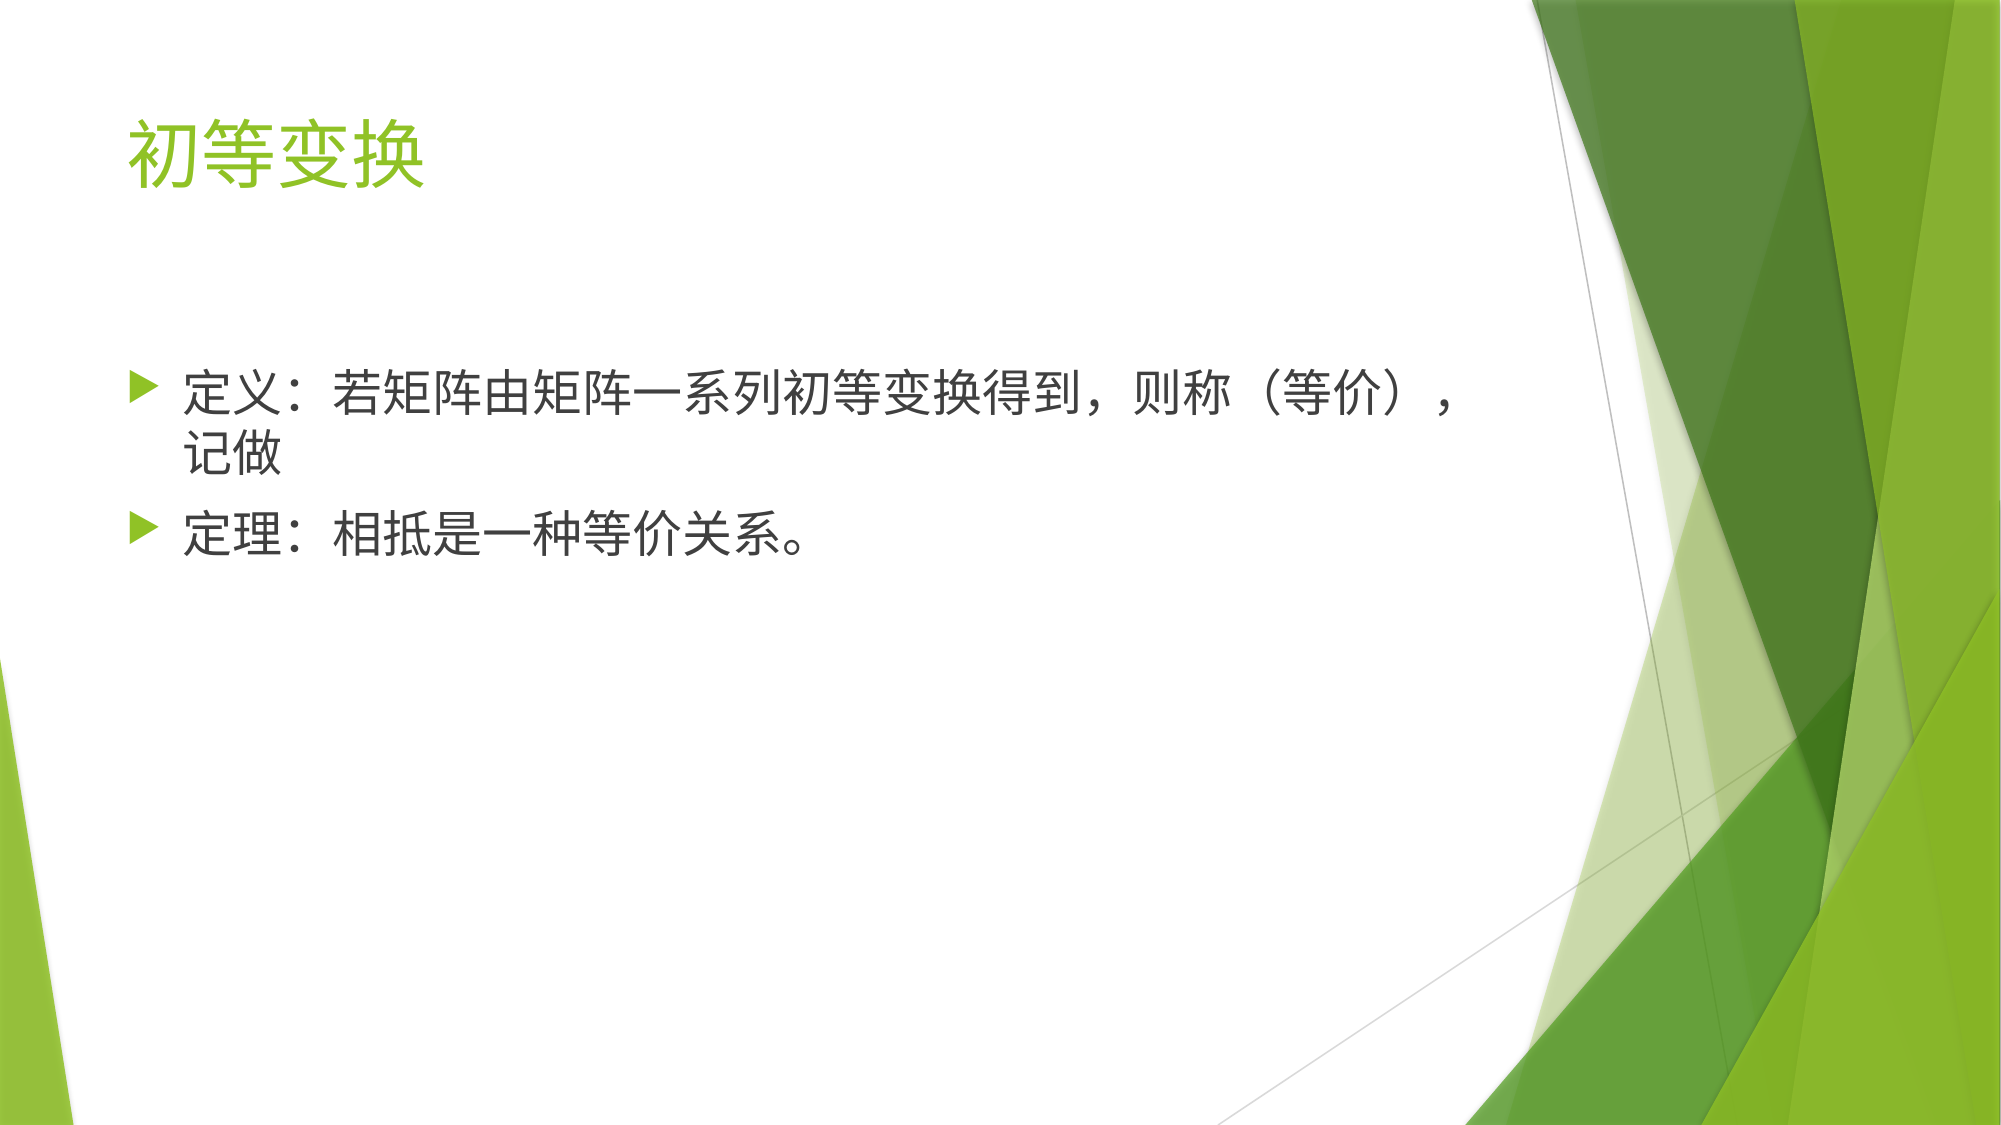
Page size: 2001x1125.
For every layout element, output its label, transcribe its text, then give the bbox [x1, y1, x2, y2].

title 初等变换 [111, 99, 1522, 317]
